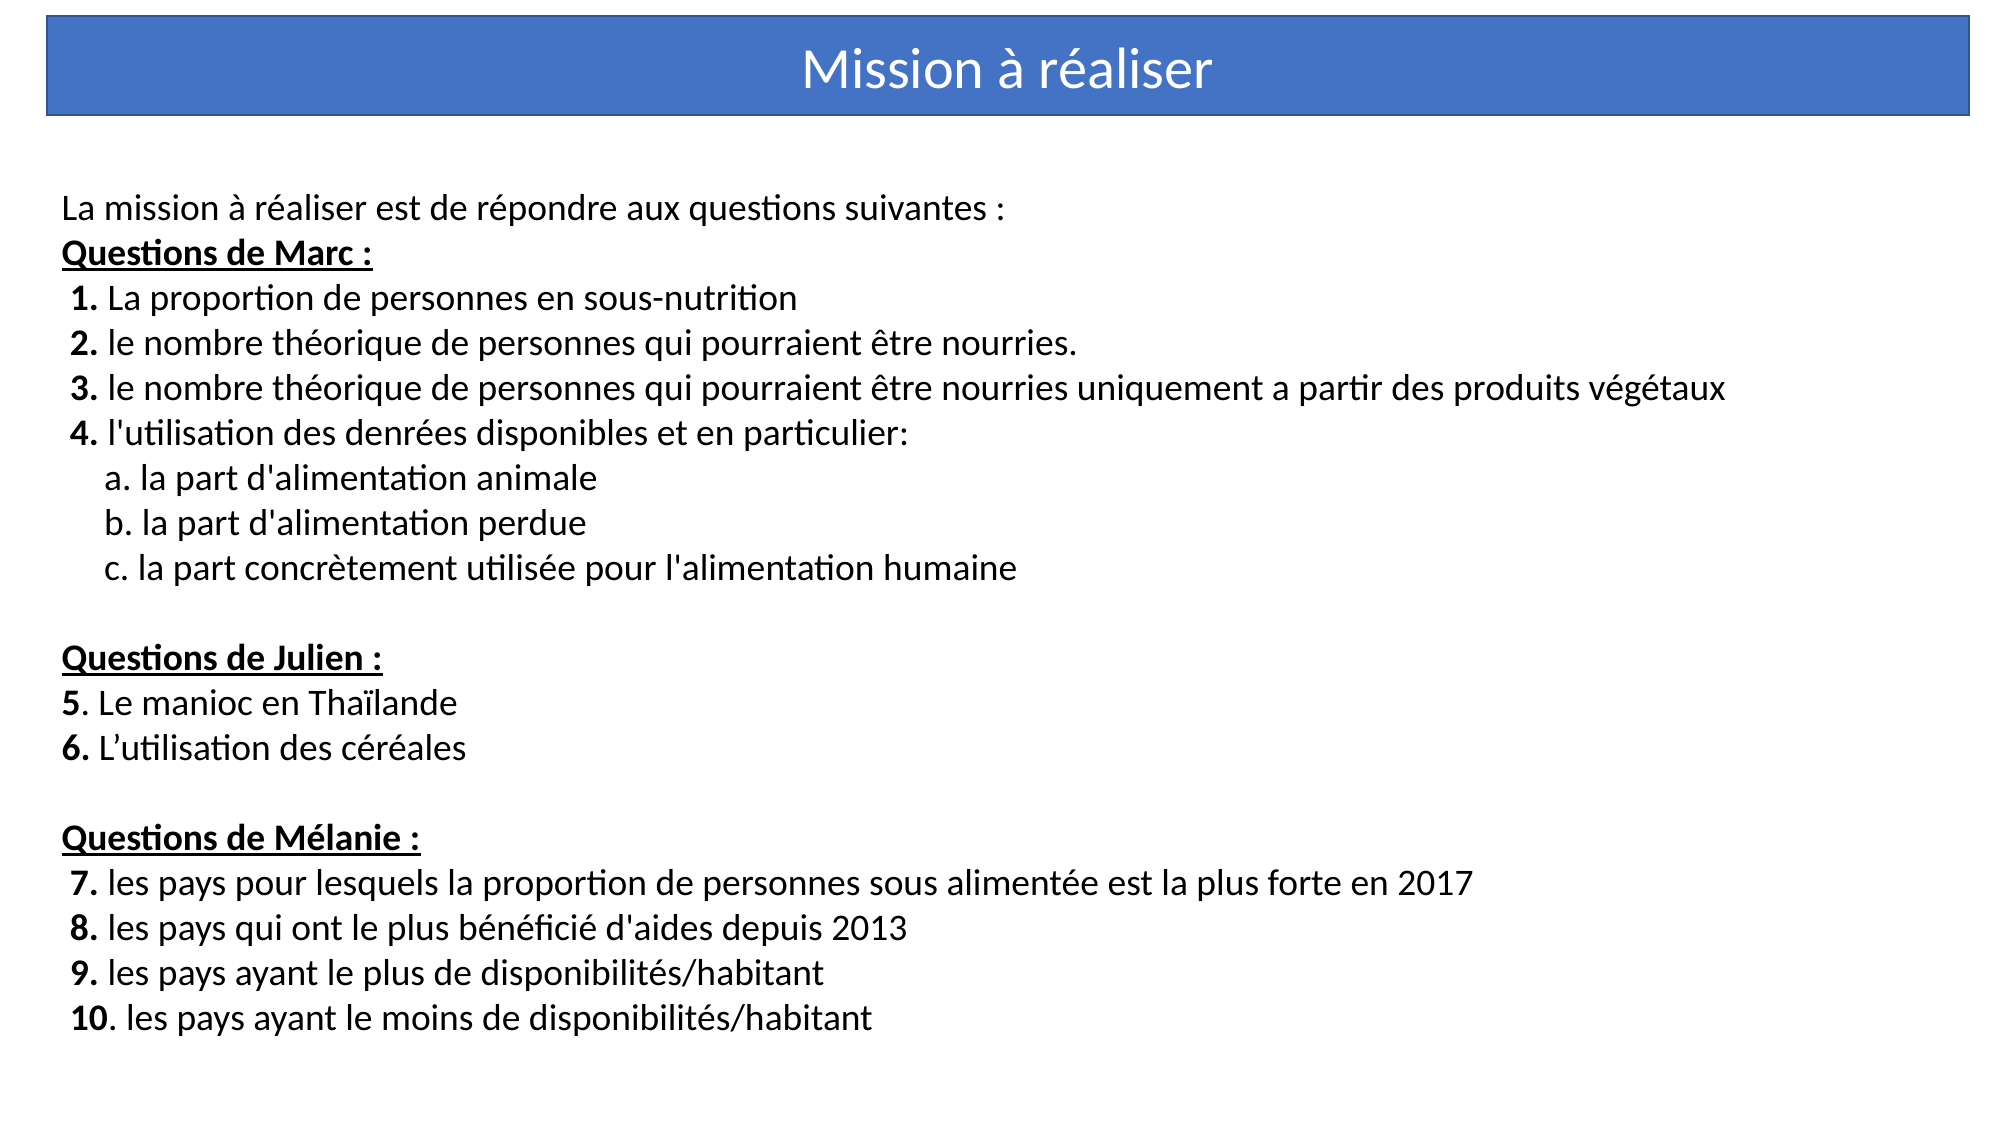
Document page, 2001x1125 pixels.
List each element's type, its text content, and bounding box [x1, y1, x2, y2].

text_box La mission à réaliser est de répondre aux questions suivantes : Questions de Marc : 1. La proportion de personnes en sous-nutrition 2. le nombre théorique de personnes qui pourraient être nourries. 3. le nombre théorique de personnes qui pourraient être nourries uniquement a partir des produits végétaux 4. l'utilisation des denrées disponibles et en particulier: a. la part d'alimentation animale b. la part d'alimentation perdue c. la part concrètement utilisée pour l'alimentation humaine Questions de Julien : 5. Le manioc en Thaïlande 6. L’utilisation des céréales Questions de Mélanie : 7. les pays pour lesquels la proportion de personnes sous alimentée est la plus forte en 2017 8. les pays qui ont le plus bénéficié d'aides depuis 2013 9. les pays ayant le plus de disponibilités/habitant 10. les pays ayant le moins de disponibilités/habitant [46, 175, 1969, 1046]
text_box Mission à réaliser [46, 15, 1970, 116]
